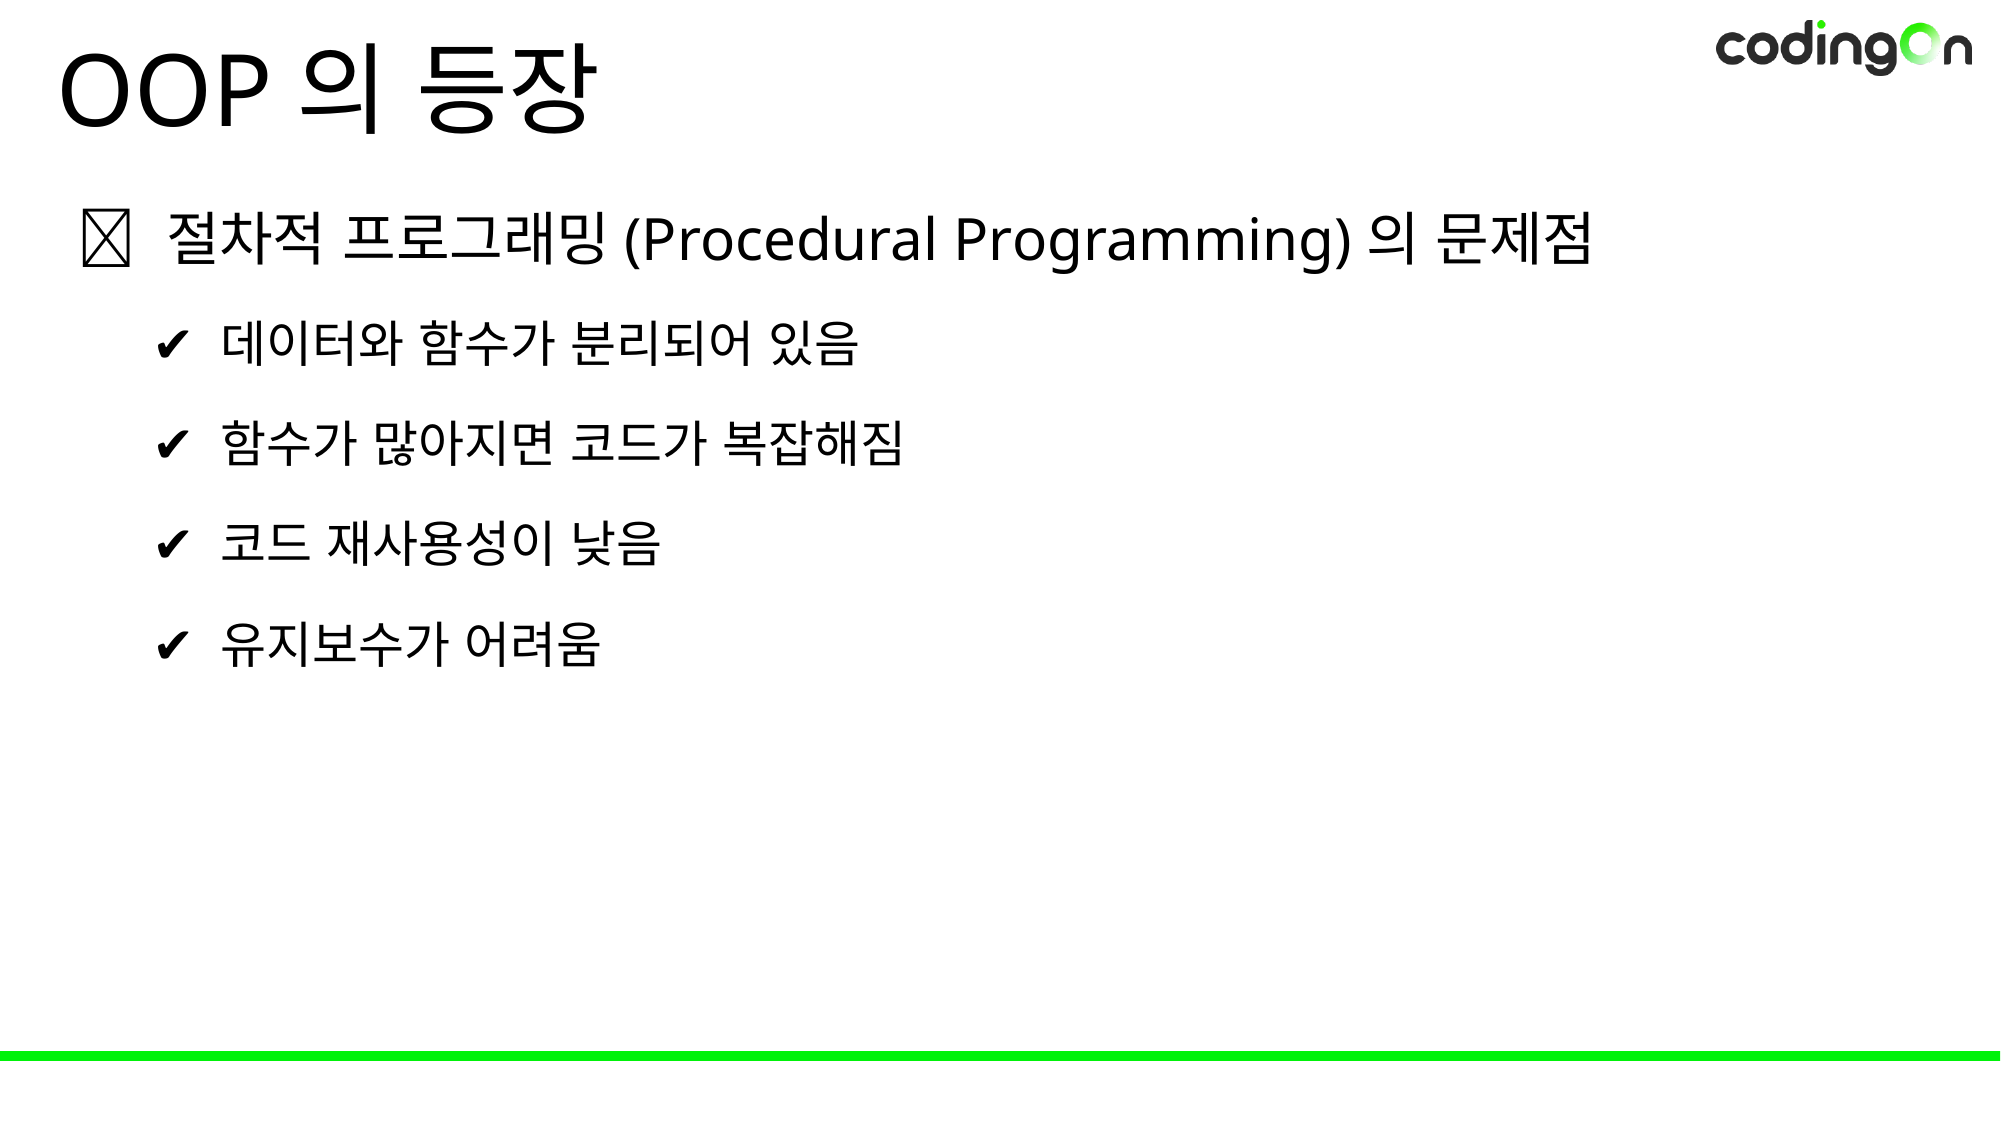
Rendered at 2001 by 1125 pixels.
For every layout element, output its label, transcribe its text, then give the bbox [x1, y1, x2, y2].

picture [1767, 20, 1972, 76]
text_box ✅ 절차적 프로그래밍(Procedural Programming)의 문제점 ✔️ 데이터와 함수가 분리되어 있음 ✔️ 함수가 많아지면 코드가 복잡해짐 ✔️ 코드 재사용성이 낮음 ✔️ 유지보수가 어려움 [62, 159, 1938, 1070]
title OOP의 등장 [41, 0, 1767, 188]
